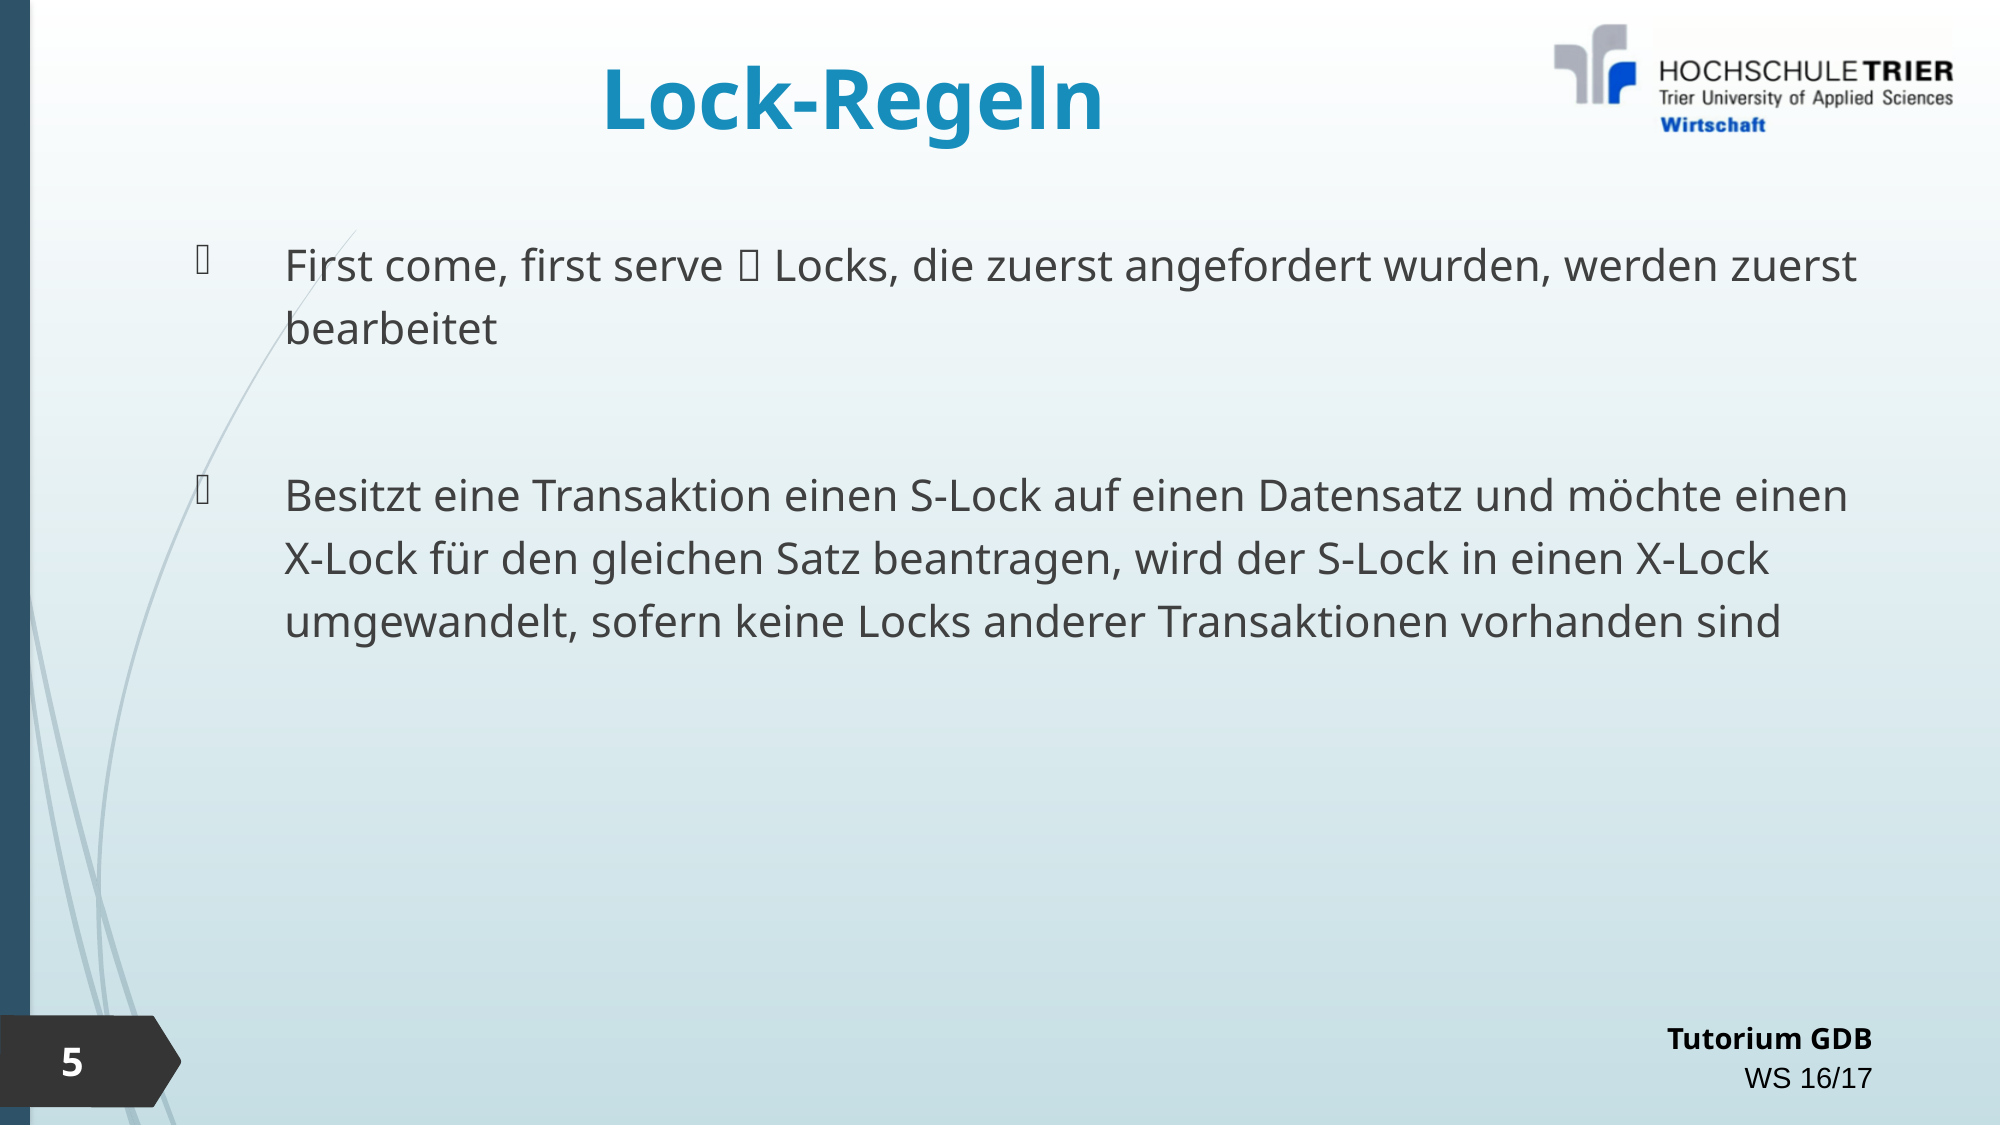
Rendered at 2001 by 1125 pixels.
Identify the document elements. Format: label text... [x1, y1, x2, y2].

list First come, first serve  Locks, die zuerst angefordert wurden, werden zuerst bearbeitet Besitzt eine Transaktion einen S-Lock auf einen Datensatz und möchte einen X-Lock für den gleichen Satz beantragen, wird der S-Lock in einen X-Lock umgewandelt, sofern keine Locks anderer Transaktionen vorhanden sind [180, 219, 1888, 970]
title Lock-Regeln [180, 39, 1526, 161]
picture [1548, 13, 1966, 141]
